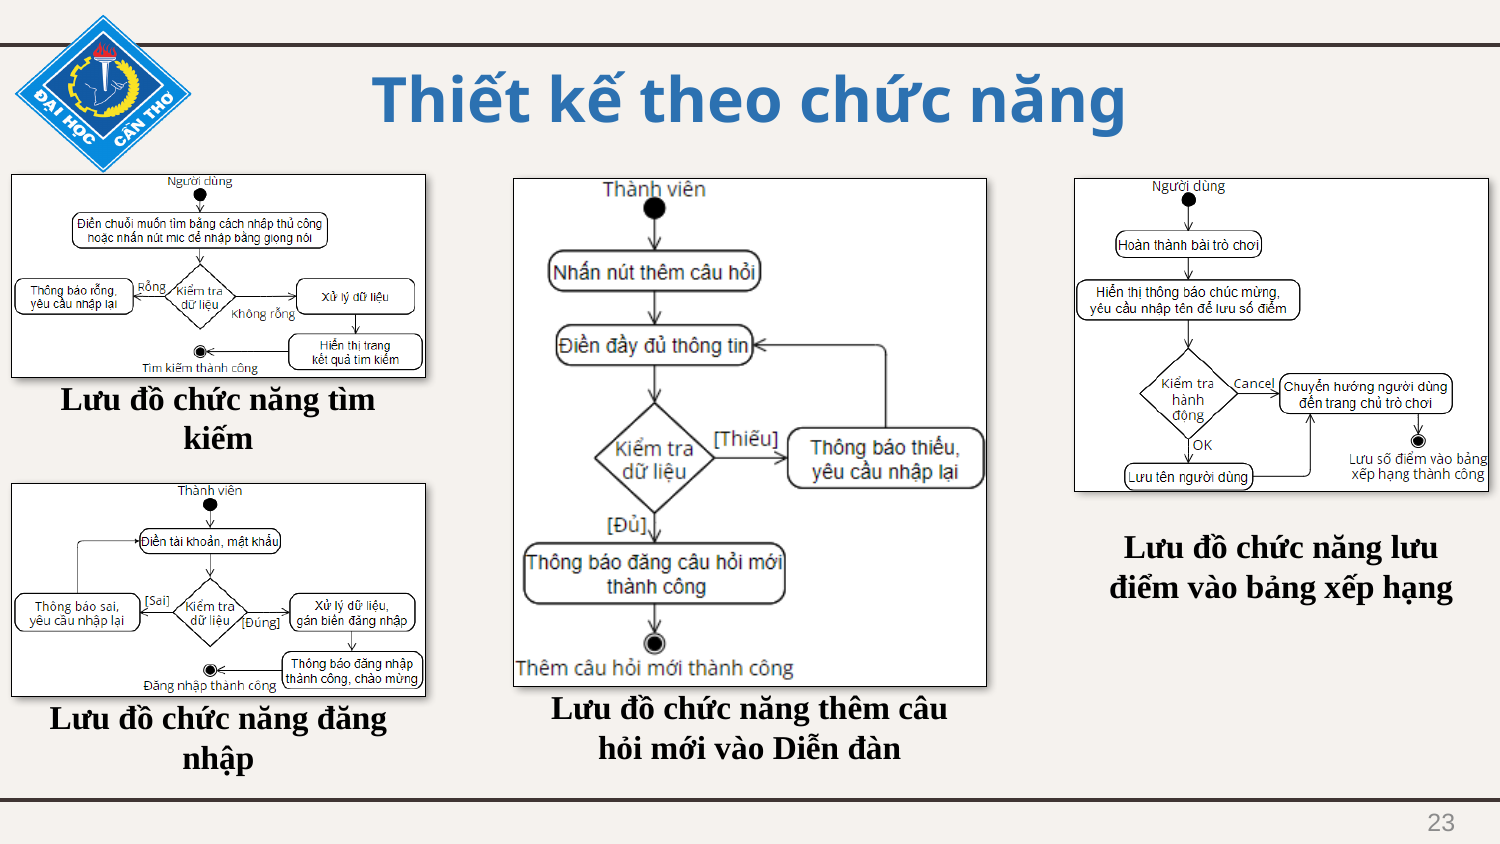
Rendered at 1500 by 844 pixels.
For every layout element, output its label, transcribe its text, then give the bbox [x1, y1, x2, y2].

text_box Lưu đồ chức năng lưu điểm vào bảng xếp hạng [1074, 510, 1489, 621]
picture [11, 14, 426, 377]
picture [11, 482, 426, 697]
slide_number 23 [1383, 798, 1500, 844]
text_box Lưu đồ chức năng đăng nhập [11, 704, 426, 807]
text_box Lưu đồ chức năng tìm kiếm [11, 385, 426, 459]
title Thiết kế theo chức năng [170, 45, 1330, 147]
picture [1074, 178, 1489, 491]
text_box Lưu đồ chức năng thêm câu hỏi mới vào Diễn đàn [513, 694, 987, 797]
picture [513, 177, 987, 687]
